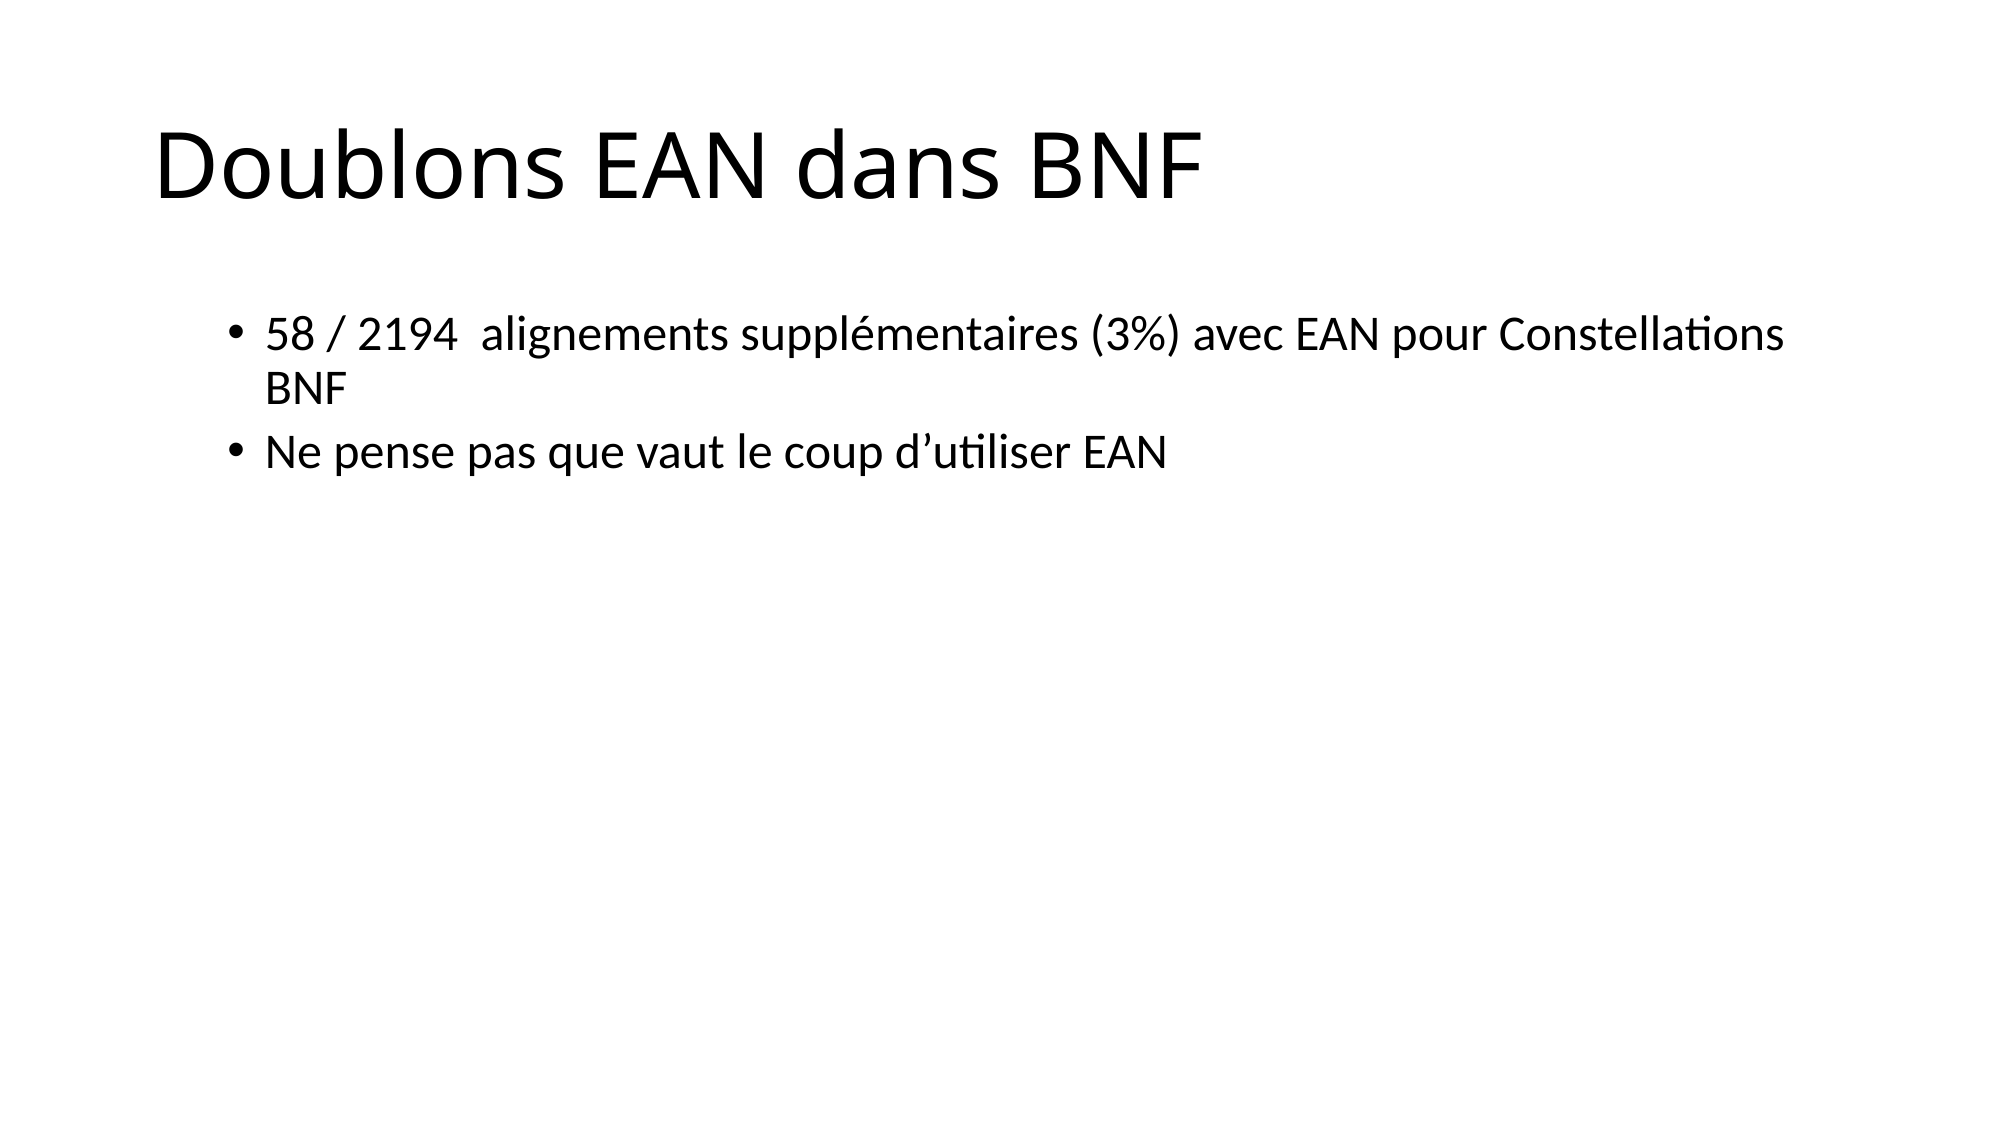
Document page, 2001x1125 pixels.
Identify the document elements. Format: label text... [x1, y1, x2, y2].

title Doublons EAN dans BNF [137, 59, 1863, 278]
list 58 / 2194 alignements supplémentaires (3%) avec EAN pour Constellations BNF Ne pense pas que vaut le coup d’utiliser EAN [137, 299, 1863, 1014]
